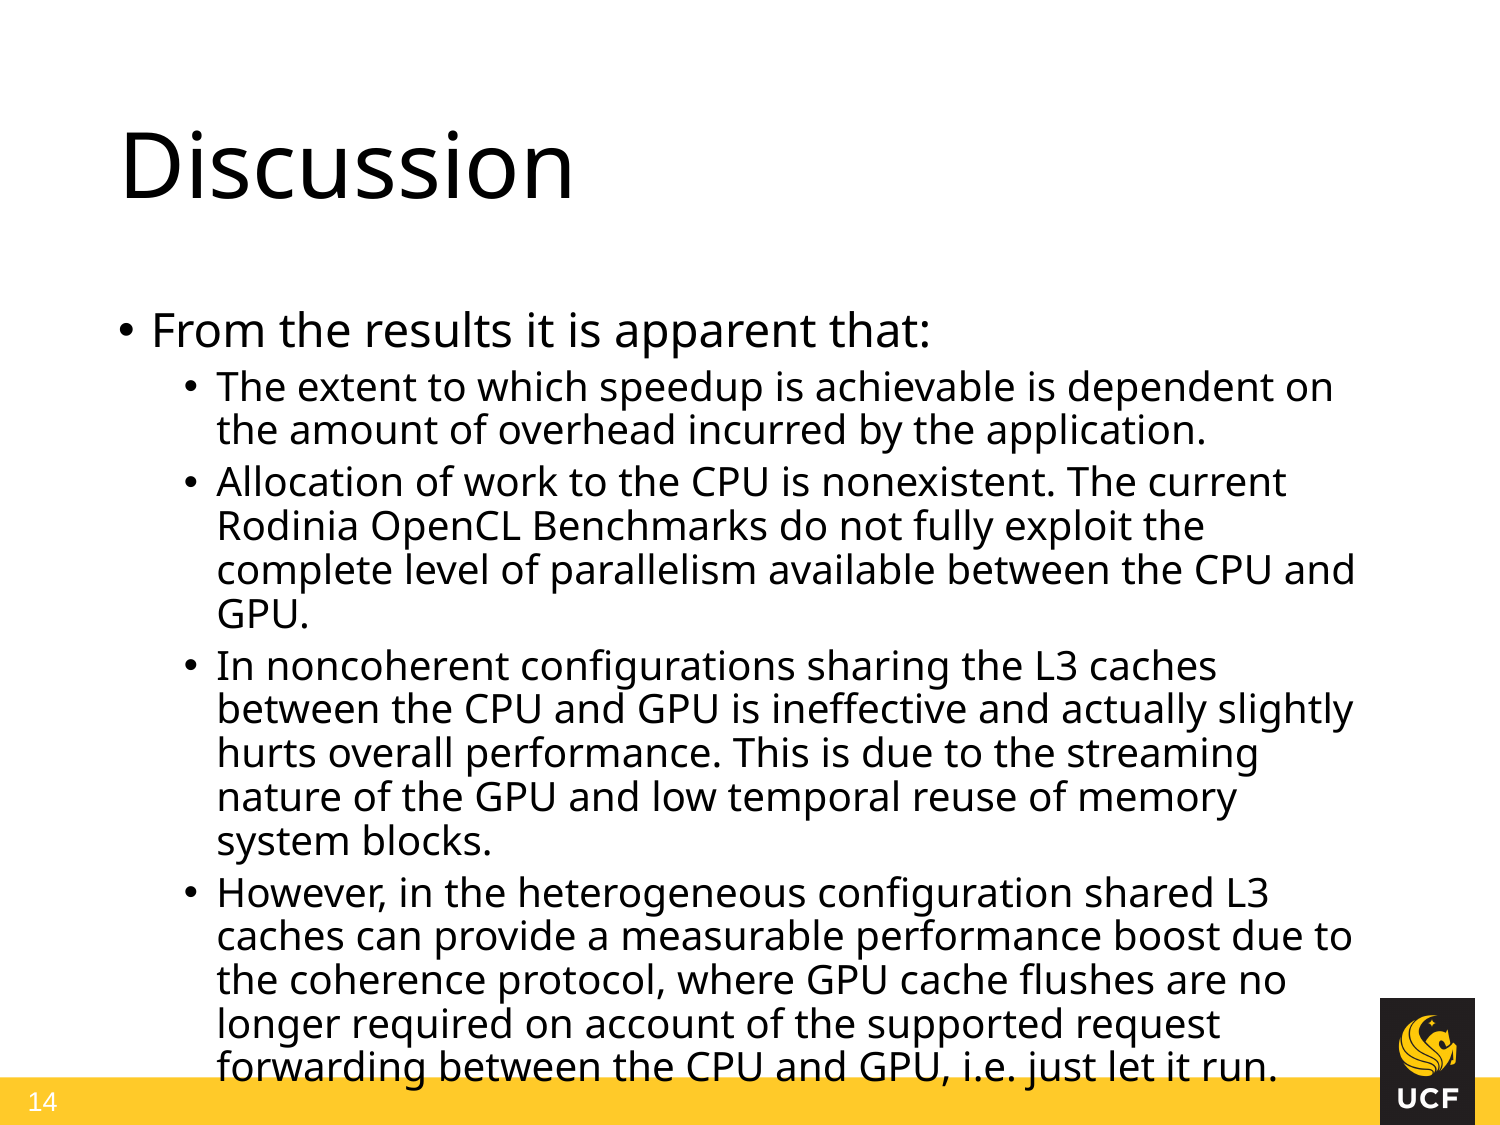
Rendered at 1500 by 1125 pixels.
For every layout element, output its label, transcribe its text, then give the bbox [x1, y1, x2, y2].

title Discussion [103, 59, 1397, 278]
slide_number 14 [12, 1077, 104, 1124]
picture [1380, 998, 1475, 1125]
list From the results it is apparent that: The extent to which speedup is achievable is dependent on the amount of overhead incurred by the application. Allocation of work to the CPU is nonexistent. The current Rodinia OpenCL Benchmarks do not fully exploit the complete level of parallelism available between the CPU and GPU. In noncoherent configurations sharing the L3 caches between the CPU and GPU is ineffective and actually slightly hurts overall performance. This is due to the streaming nature of the GPU and low temporal reuse of memory system blocks. However, in the heterogeneous configuration shared L3 caches can provide a measurable performance boost due to the coherence protocol, where GPU cache flushes are no longer required on account of the supported request forwarding between the CPU and GPU, i.e. just let it run. [103, 299, 1397, 1109]
